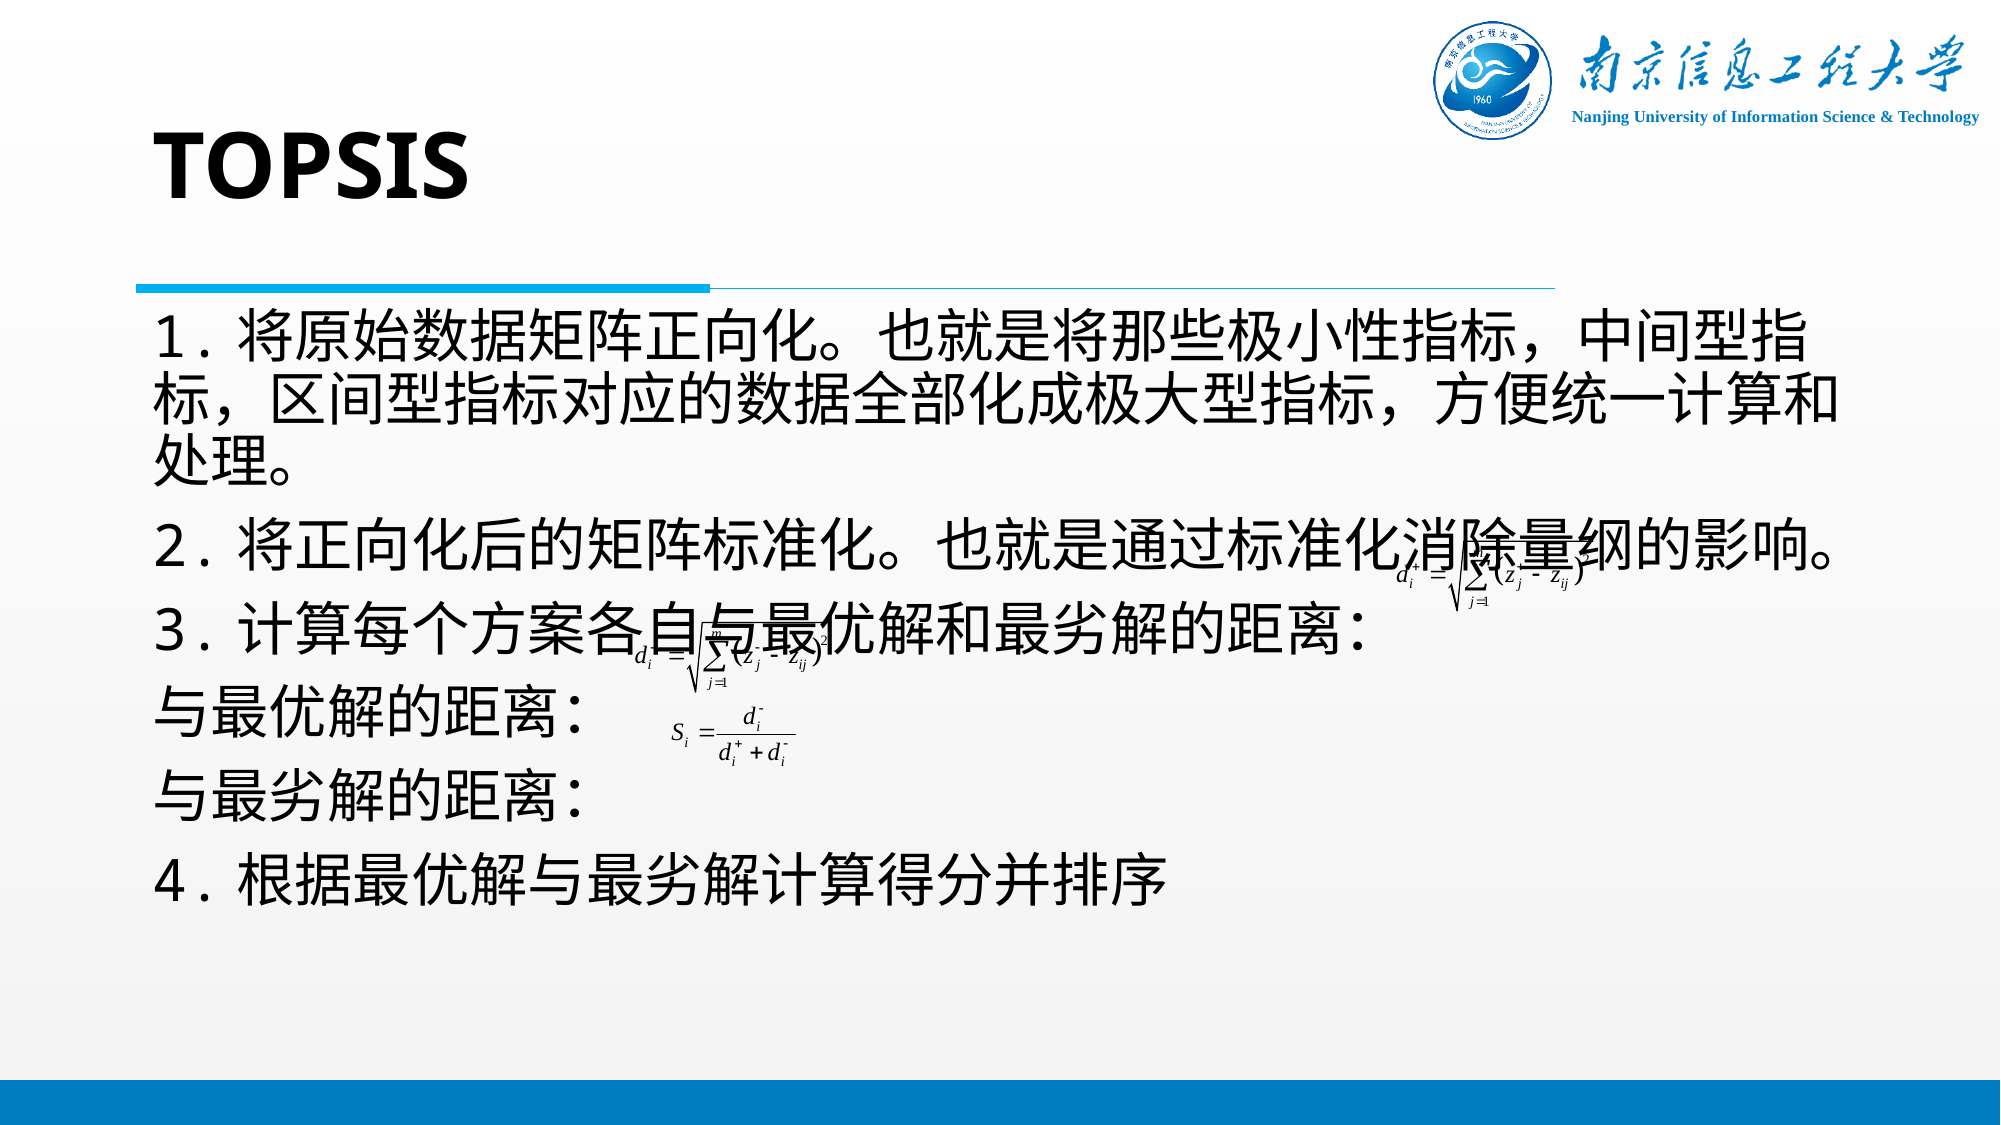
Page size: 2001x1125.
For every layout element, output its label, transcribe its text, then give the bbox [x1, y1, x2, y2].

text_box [630, 615, 838, 697]
picture [1433, 21, 1552, 59]
list 1.将原始数据矩阵正向化。也就是将那些极小性指标，中间型指标，区间型指标对应的数据全部化成极大型指标，方便统一计算和处理。 2.将正向化后的矩阵标准化。也就是通过标准化消除量纲的影响。 3.计算每个方案各自与最优解和最劣解的距离： 与最优解的距离： 与最劣解的距离： 4.根据最优解与最劣解计算得分并排序 [137, 299, 1863, 1014]
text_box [1392, 534, 1599, 616]
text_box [667, 696, 801, 772]
title TOPSIS [137, 59, 1863, 278]
text_box [878, 416, 930, 478]
picture [1580, 34, 1965, 94]
